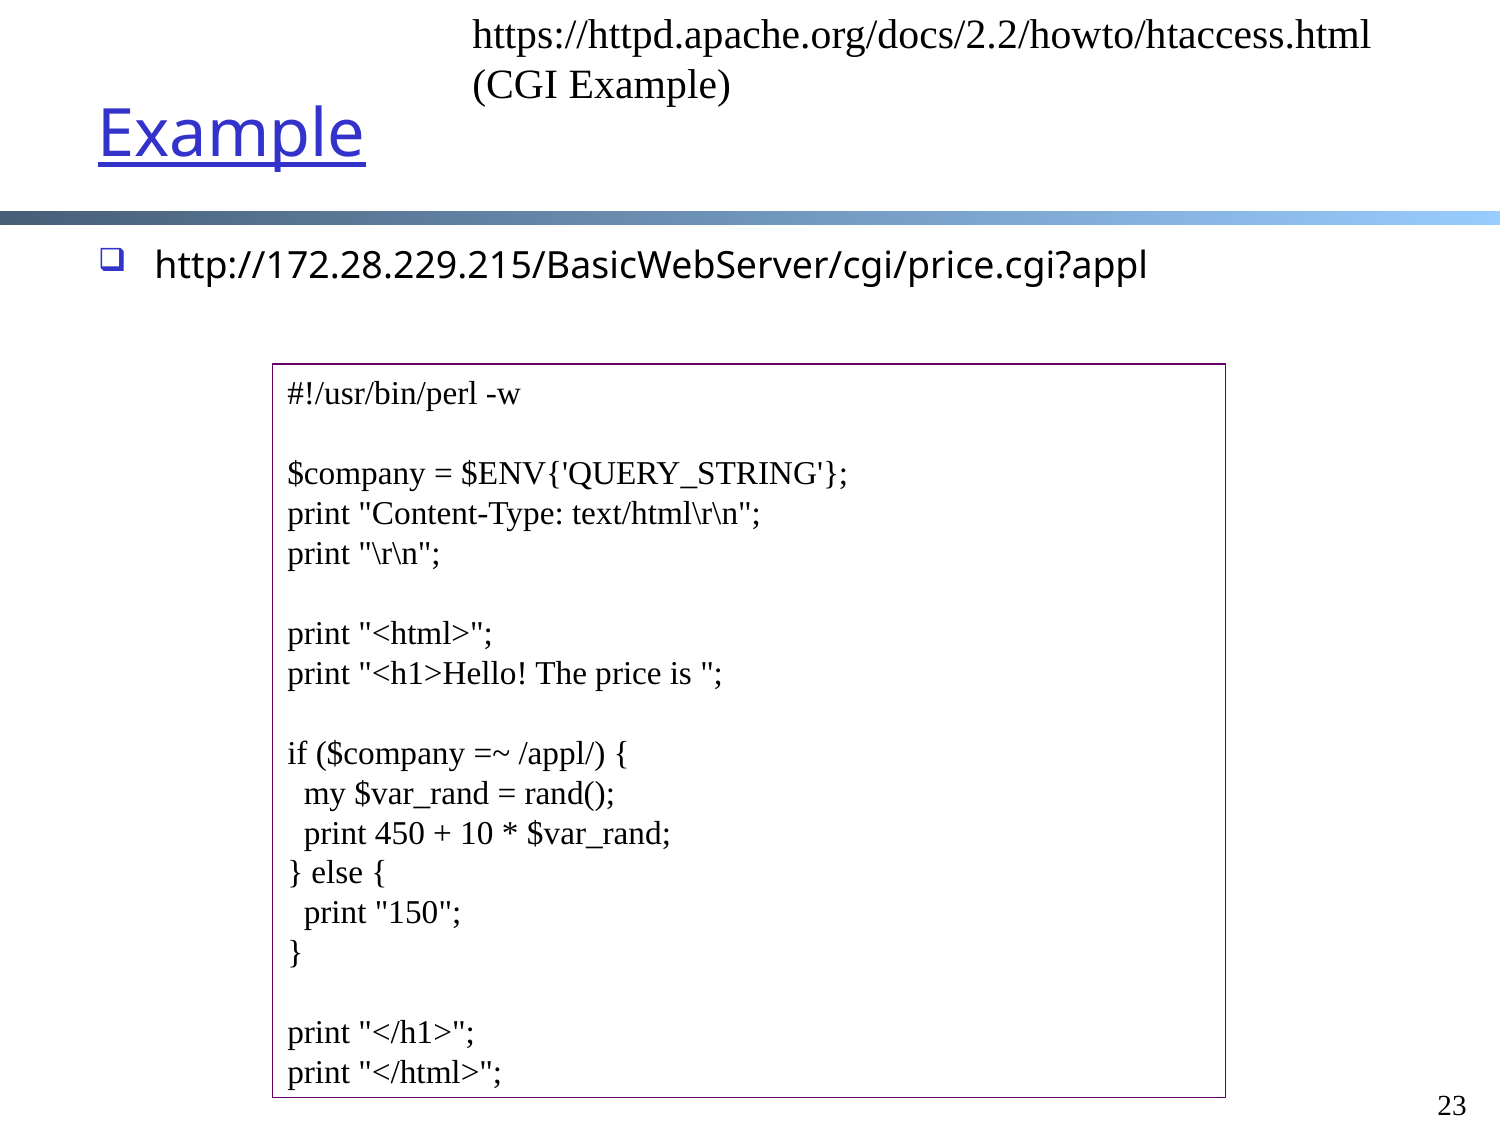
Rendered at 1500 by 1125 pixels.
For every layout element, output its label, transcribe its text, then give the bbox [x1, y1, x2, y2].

title Example [82, 61, 1358, 199]
text_box #!/usr/bin/perl -w $company = $ENV{'QUERY_STRING'}; print "Content-Type: text/html\r\n"; print "\r\n"; print "<html>"; print "<h1>Hello! The price is "; if ($company =~ /appl/) { my $var_rand = rand(); print 450 + 10 * $var_rand; } else { print "150"; } print "</h1>"; print "</html>"; [272, 364, 1226, 1098]
slide_number 23 [1406, 1078, 1482, 1125]
list http://172.28.229.215/BasicWebServer/cgi/price.cgi?appl [83, 233, 1463, 997]
text_box https://httpd.apache.org/docs/2.2/howto/htaccess.html (CGI Example) [457, 0, 1500, 115]
